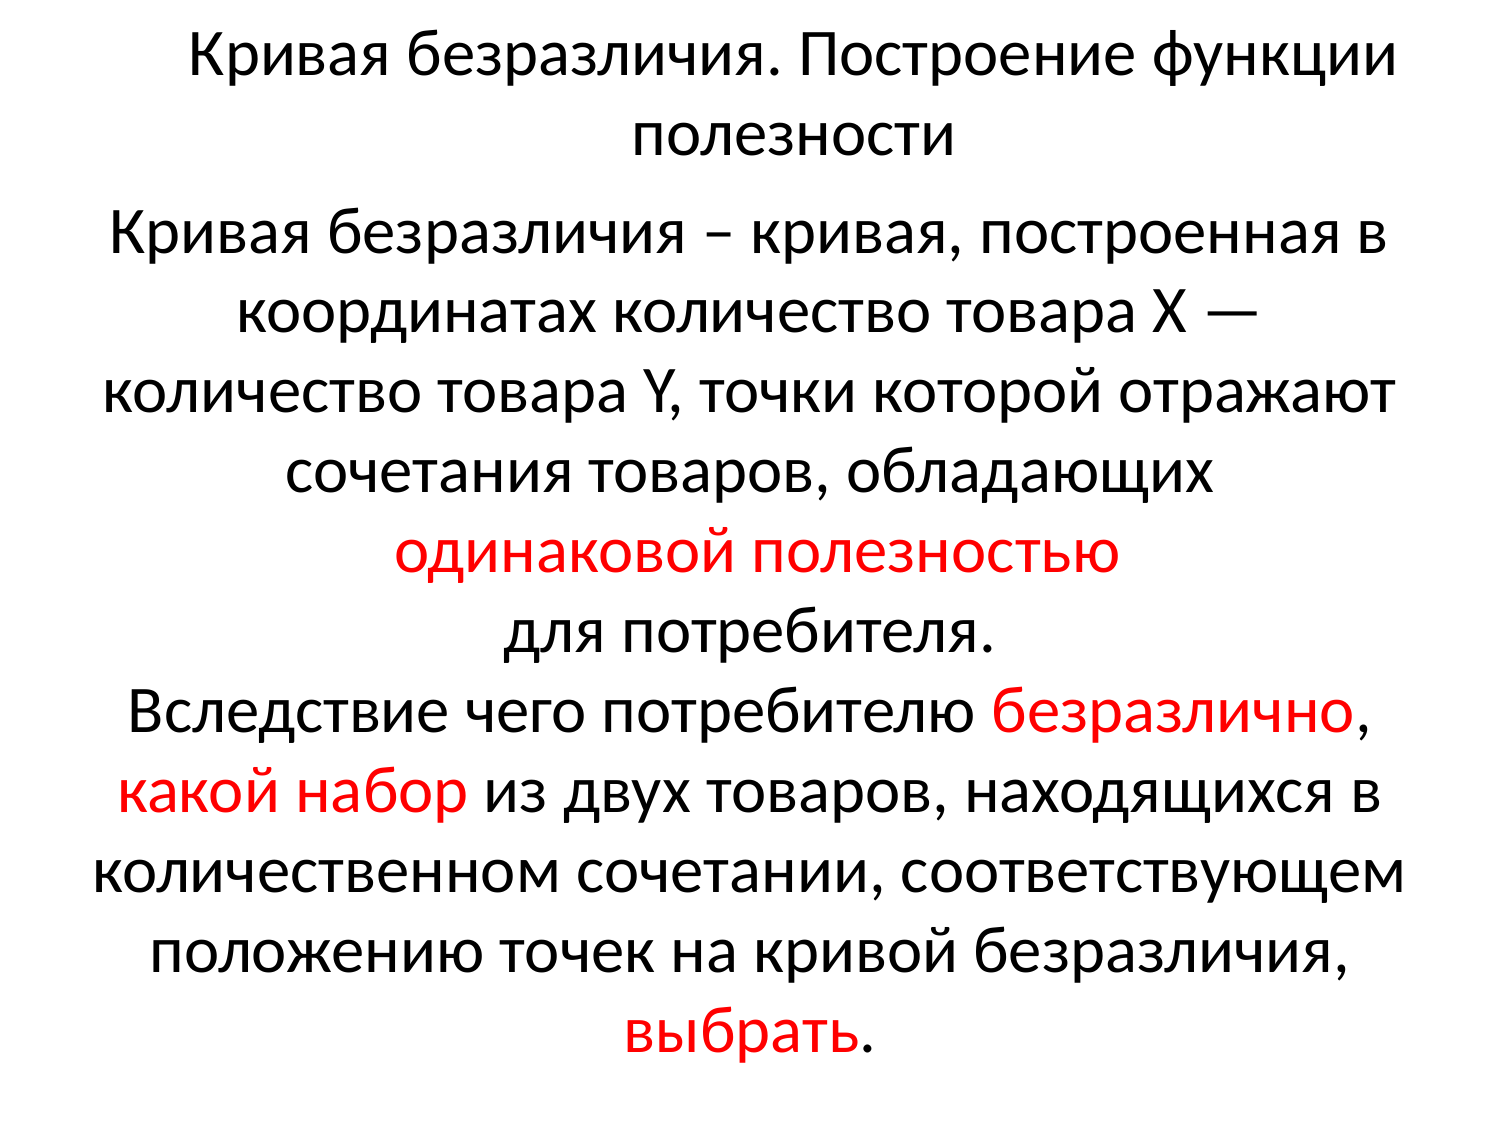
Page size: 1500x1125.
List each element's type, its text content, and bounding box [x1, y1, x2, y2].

text_box Кривая безразличия. Построение функции полезности [135, 1, 1453, 176]
text_box Кривая безразличия – кривая, построенная в координатах количество товара X — количество товара Y, точки которой отражают сочетания товаров, обладающих одинаковой полезностью для потребителя. Вследствие чего потребителю безразлично, какой набор из двух товаров, находящихся в количественном сочетании, соответствующем положению точек на кривой безразличия, выбрать. [69, 178, 1431, 1074]
